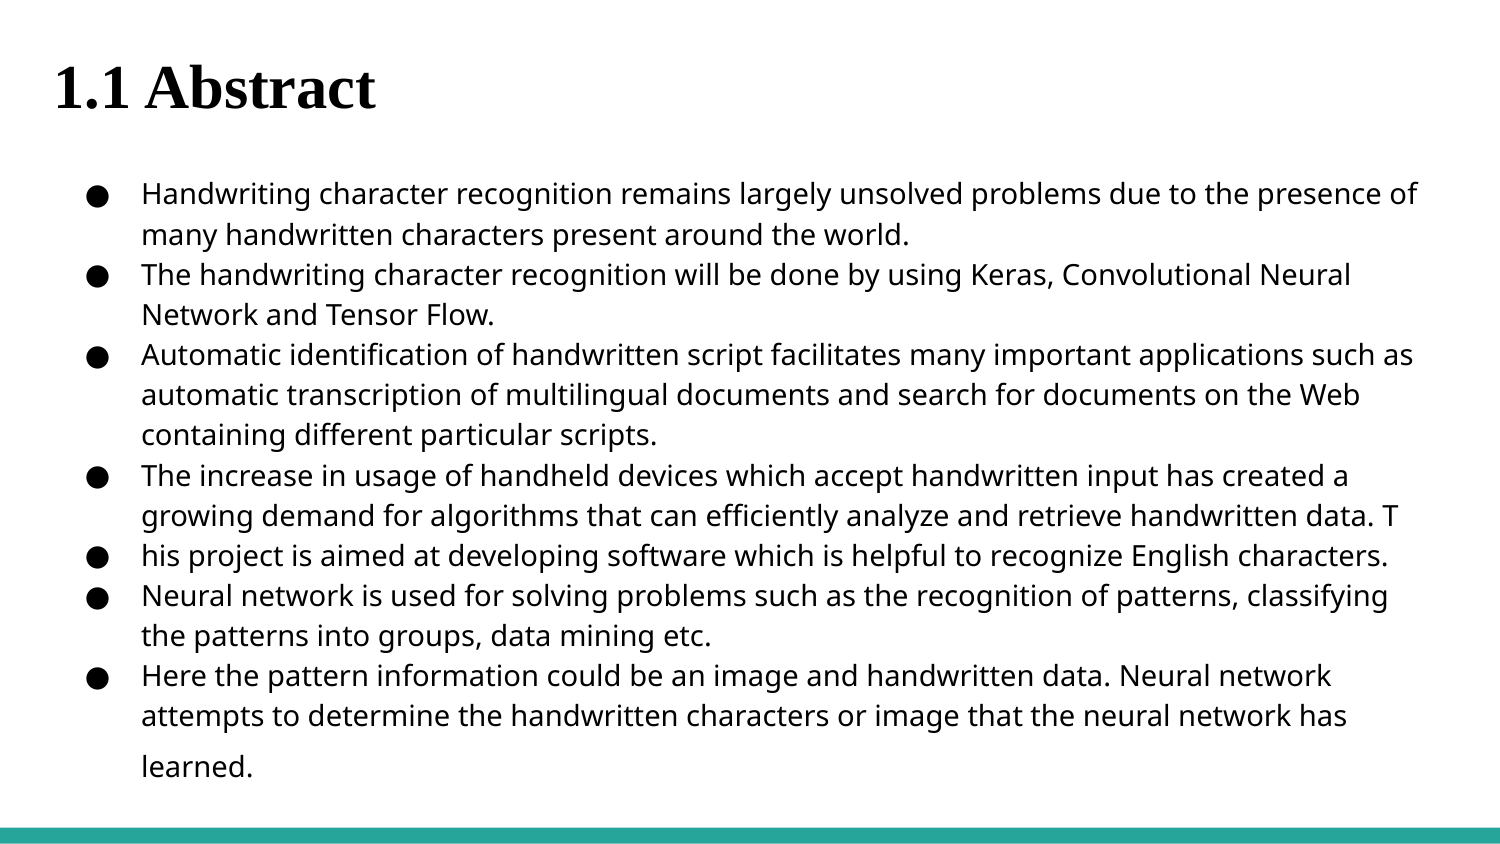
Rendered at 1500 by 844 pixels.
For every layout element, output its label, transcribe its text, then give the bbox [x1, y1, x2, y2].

title 1.1 Abstract [38, 31, 1437, 132]
list Handwriting character recognition remains largely unsolved problems due to the presence of many handwritten characters present around the world. The handwriting character recognition will be done by using Keras, Convolutional Neural Network and Tensor Flow. Automatic identification of handwritten script facilitates many important applications such as automatic transcription of multilingual documents and search for documents on the Web containing different particular scripts. The increase in usage of handheld devices which accept handwritten input has created a growing demand for algorithms that can efficiently analyze and retrieve handwritten data. T his project is aimed at developing software which is helpful to recognize English characters. Neural network is used for solving problems such as the recognition of patterns, classifying the patterns into groups, data mining etc. Here the pattern information could be an image and handwritten data. Neural network attempts to determine the handwritten characters or image that the neural network has learned. [51, 110, 1449, 750]
